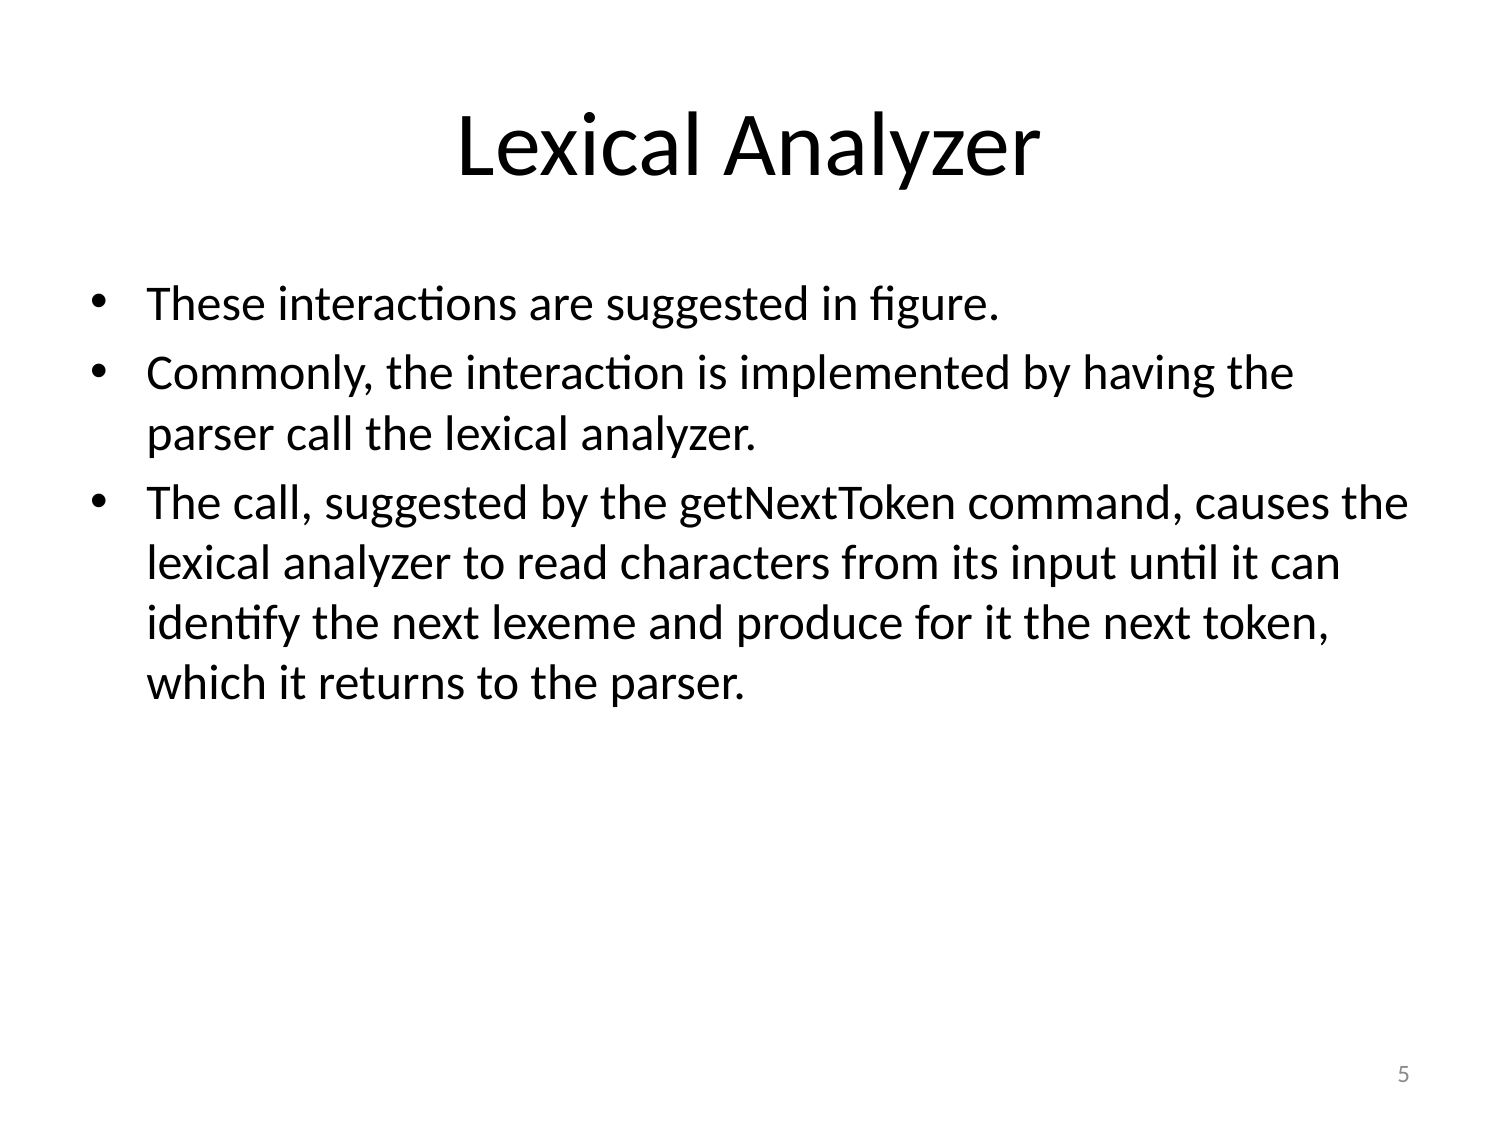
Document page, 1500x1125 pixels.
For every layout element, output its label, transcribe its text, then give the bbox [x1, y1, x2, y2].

list These interactions are suggested in figure. Commonly, the interaction is implemented by having the parser call the lexical analyzer. The call, suggested by the getNextToken command, causes the lexical analyzer to read characters from its input until it can identify the next lexeme and produce for it the next token, which it returns to the parser. [75, 262, 1425, 1005]
title Lexical Analyzer [75, 45, 1425, 233]
slide_number 5 [1074, 1042, 1425, 1103]
